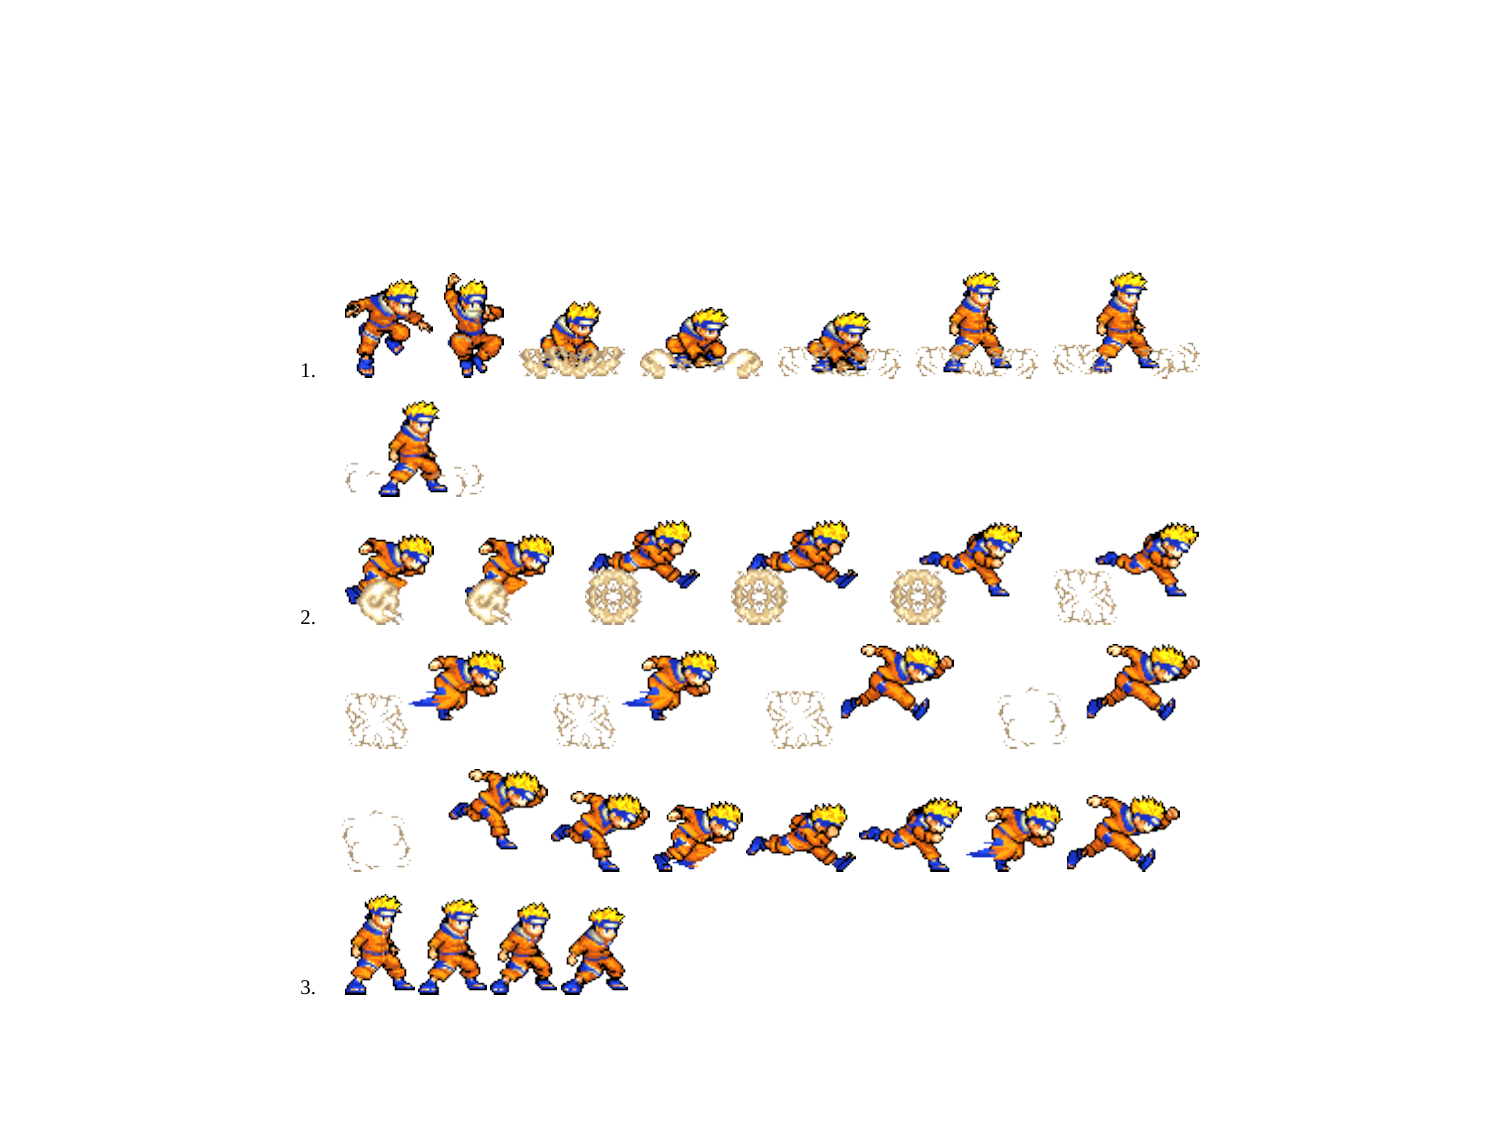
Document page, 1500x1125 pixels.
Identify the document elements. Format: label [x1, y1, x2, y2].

list [300, 262, 1200, 1006]
